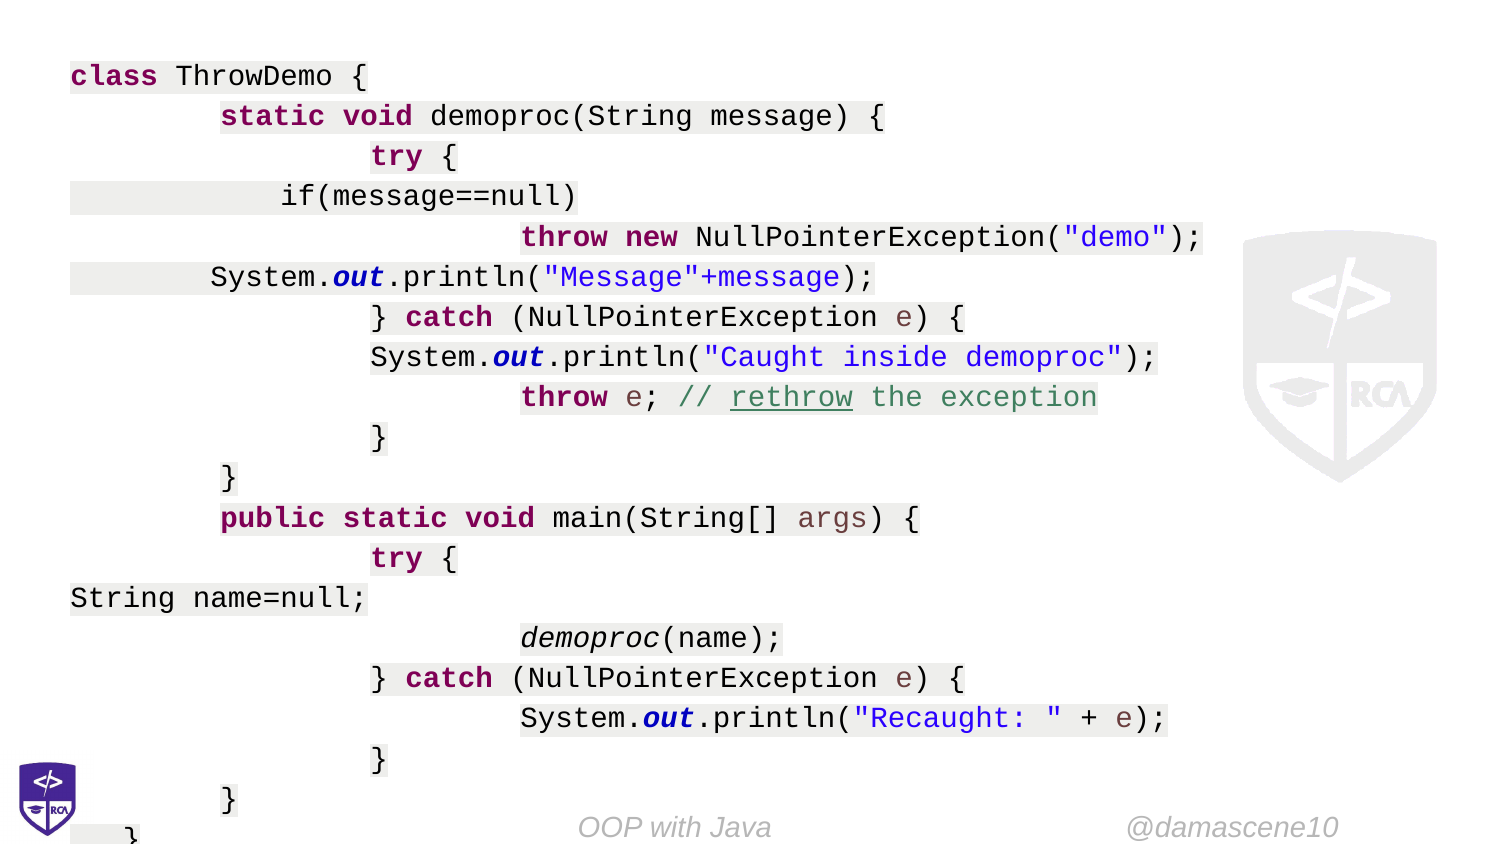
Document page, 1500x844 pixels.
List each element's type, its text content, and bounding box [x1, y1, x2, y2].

picture [0, 750, 94, 844]
list class ThrowDemo { static void demoproc(String message) { try { if(message==null) throw new NullPointerException("demo"); System.out.println("Message"+message); } catch (NullPointerException e) { System.out.println("Caught inside demoproc"); throw e; // rethrow the exception } } public static void main(String[] args) { try { String name=null; demoproc(name); } catch (NullPointerException e) { System.out.println("Recaught: " + e); } } } [51, 36, 1449, 790]
